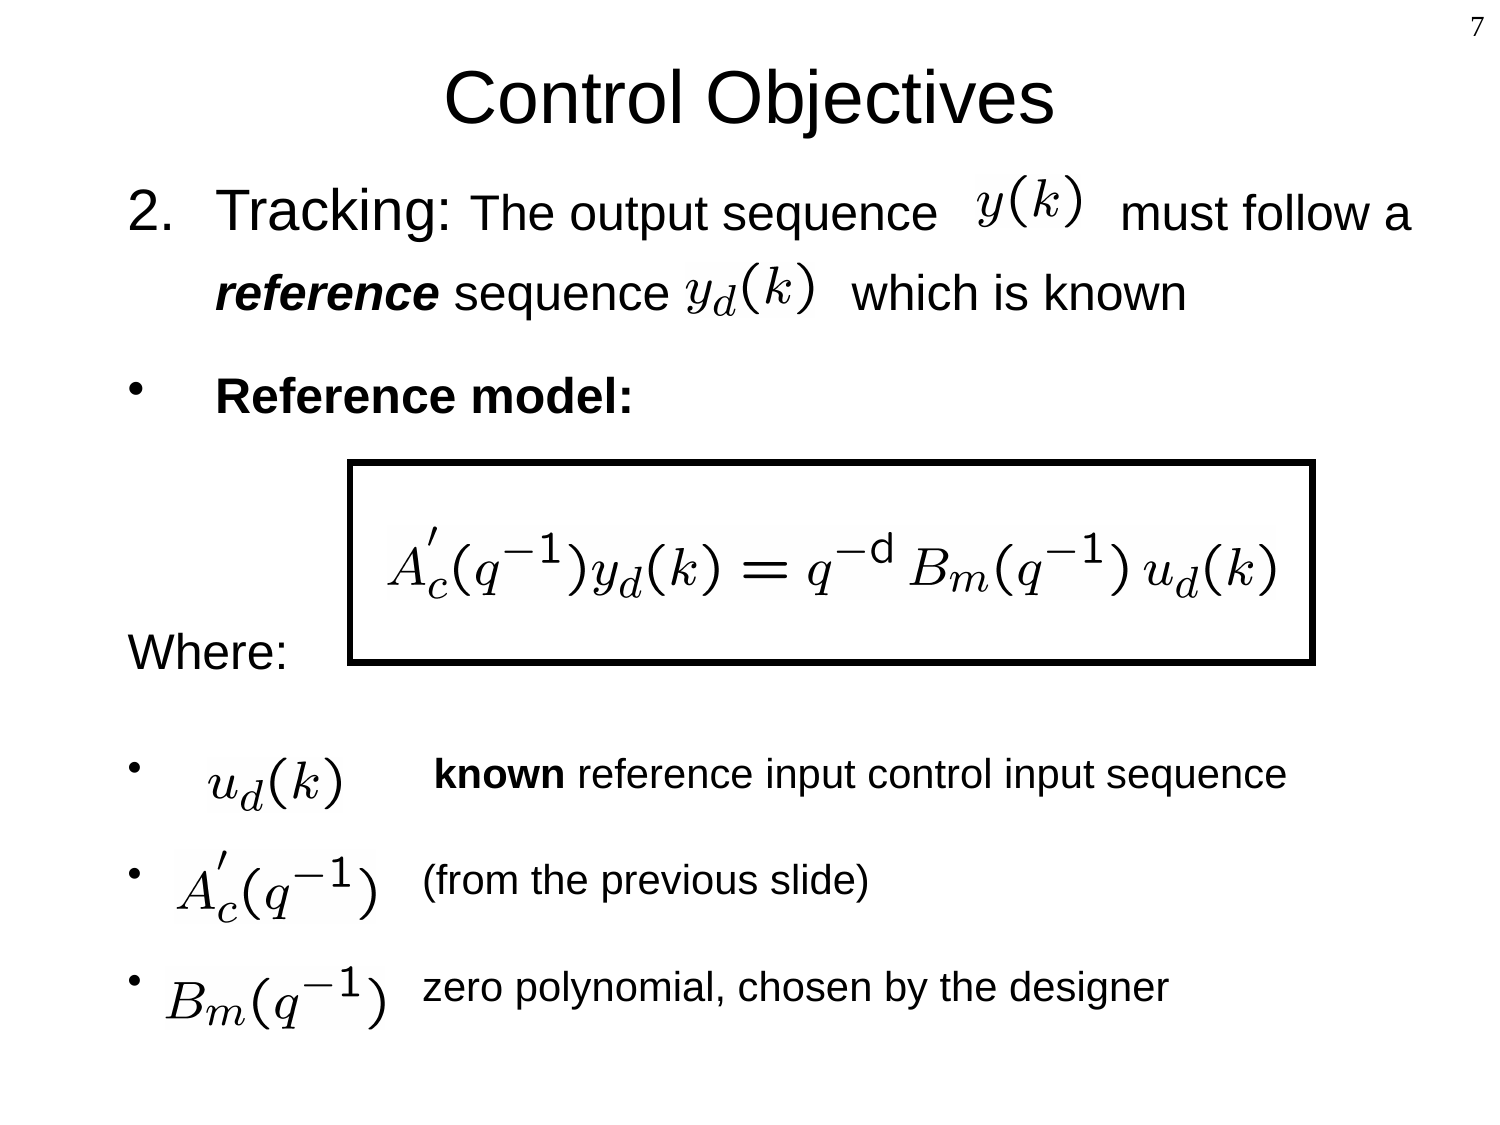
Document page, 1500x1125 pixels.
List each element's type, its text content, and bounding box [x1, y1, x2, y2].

title Control Objectives [112, 0, 1388, 143]
picture [974, 174, 1081, 229]
picture [174, 849, 376, 924]
picture [685, 262, 815, 319]
picture [165, 966, 385, 1030]
picture [387, 525, 1276, 600]
list 2. Tracking: The output sequence must follow a reference sequence which is known Reference model: Where: known reference input control input sequence (from the previous slide) zero polynomial, chosen by the designer [112, 143, 1438, 1088]
slide_number 7 [1388, 0, 1500, 76]
picture [207, 757, 343, 814]
text_box [349, 462, 1313, 663]
